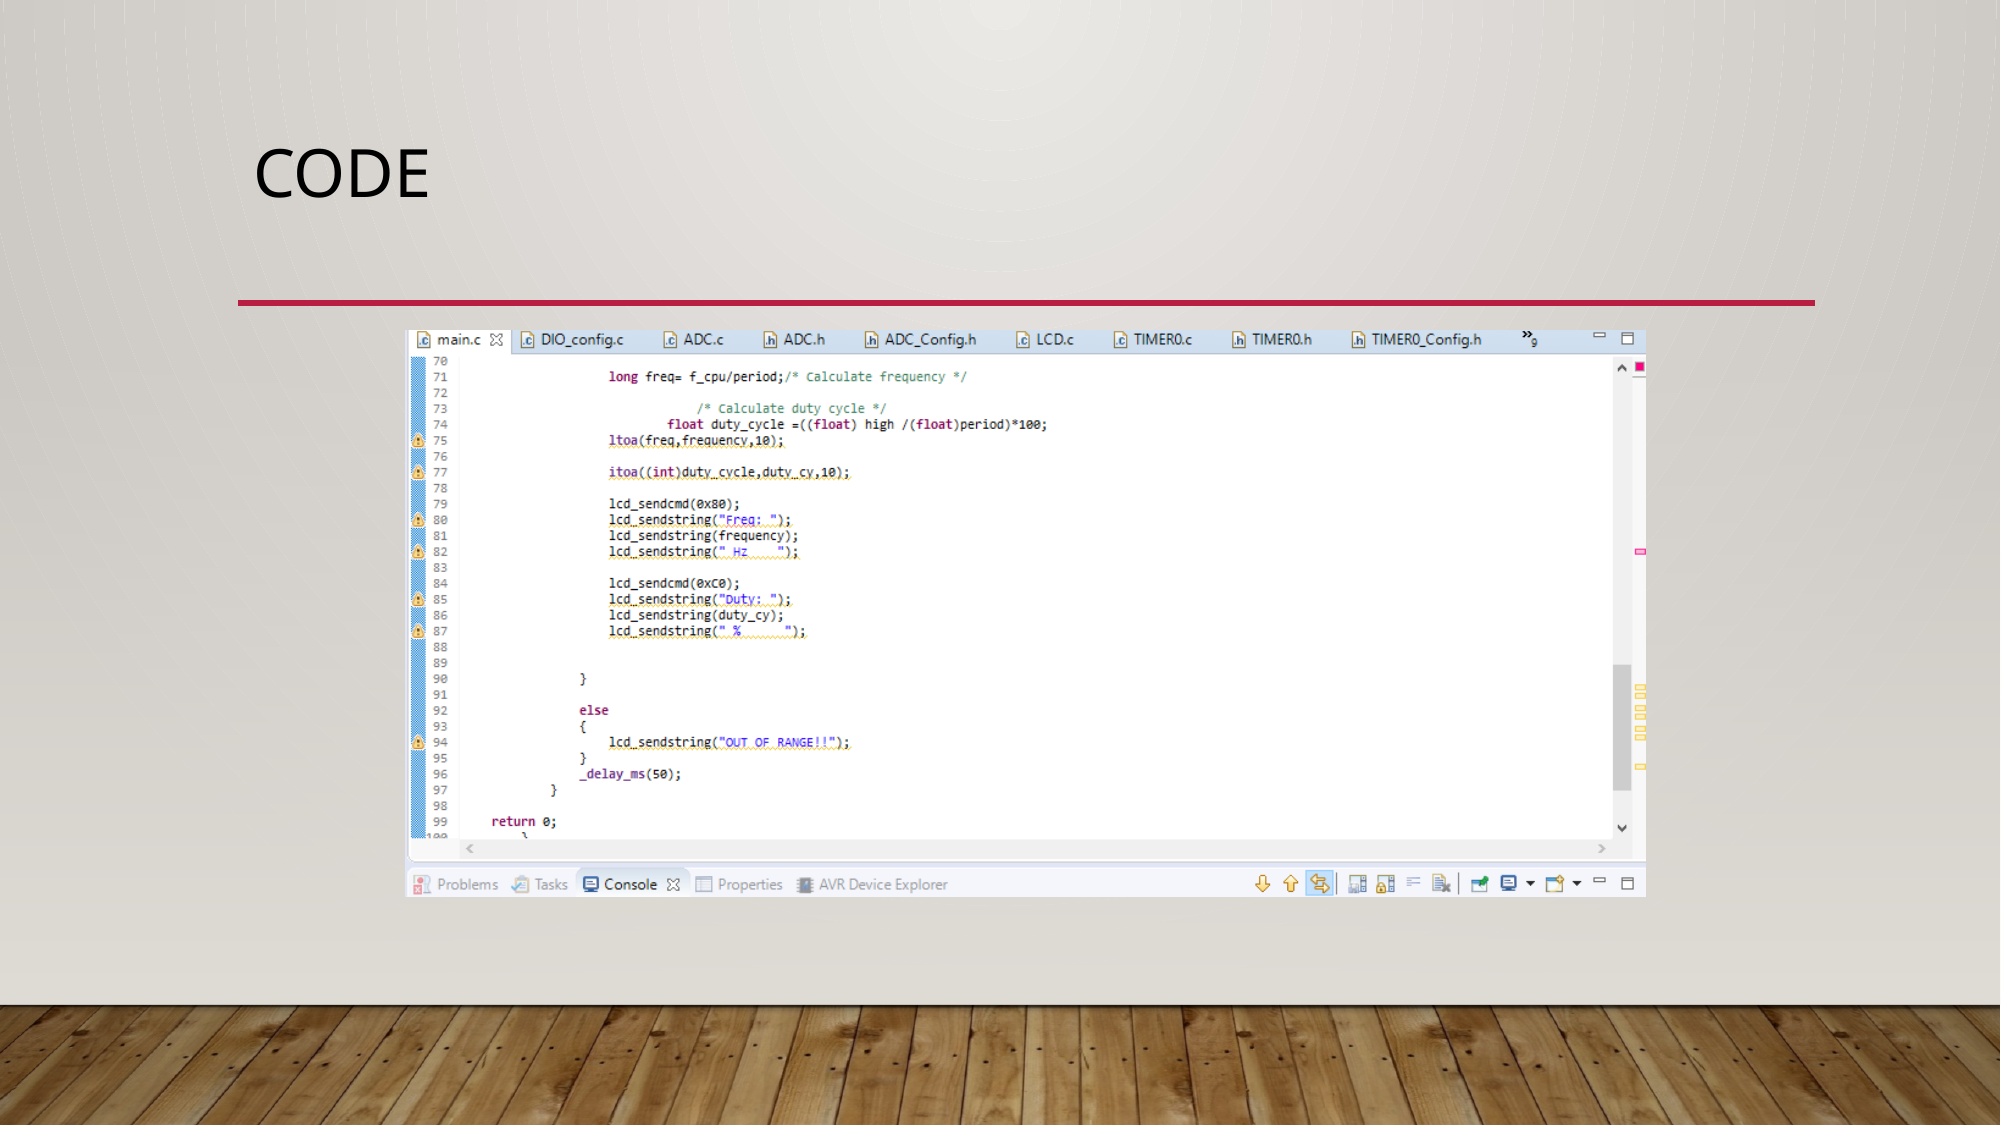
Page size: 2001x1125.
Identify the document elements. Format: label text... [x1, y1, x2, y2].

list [405, 330, 1647, 897]
picture [0, 1005, 2000, 1125]
title code [238, 131, 1814, 305]
